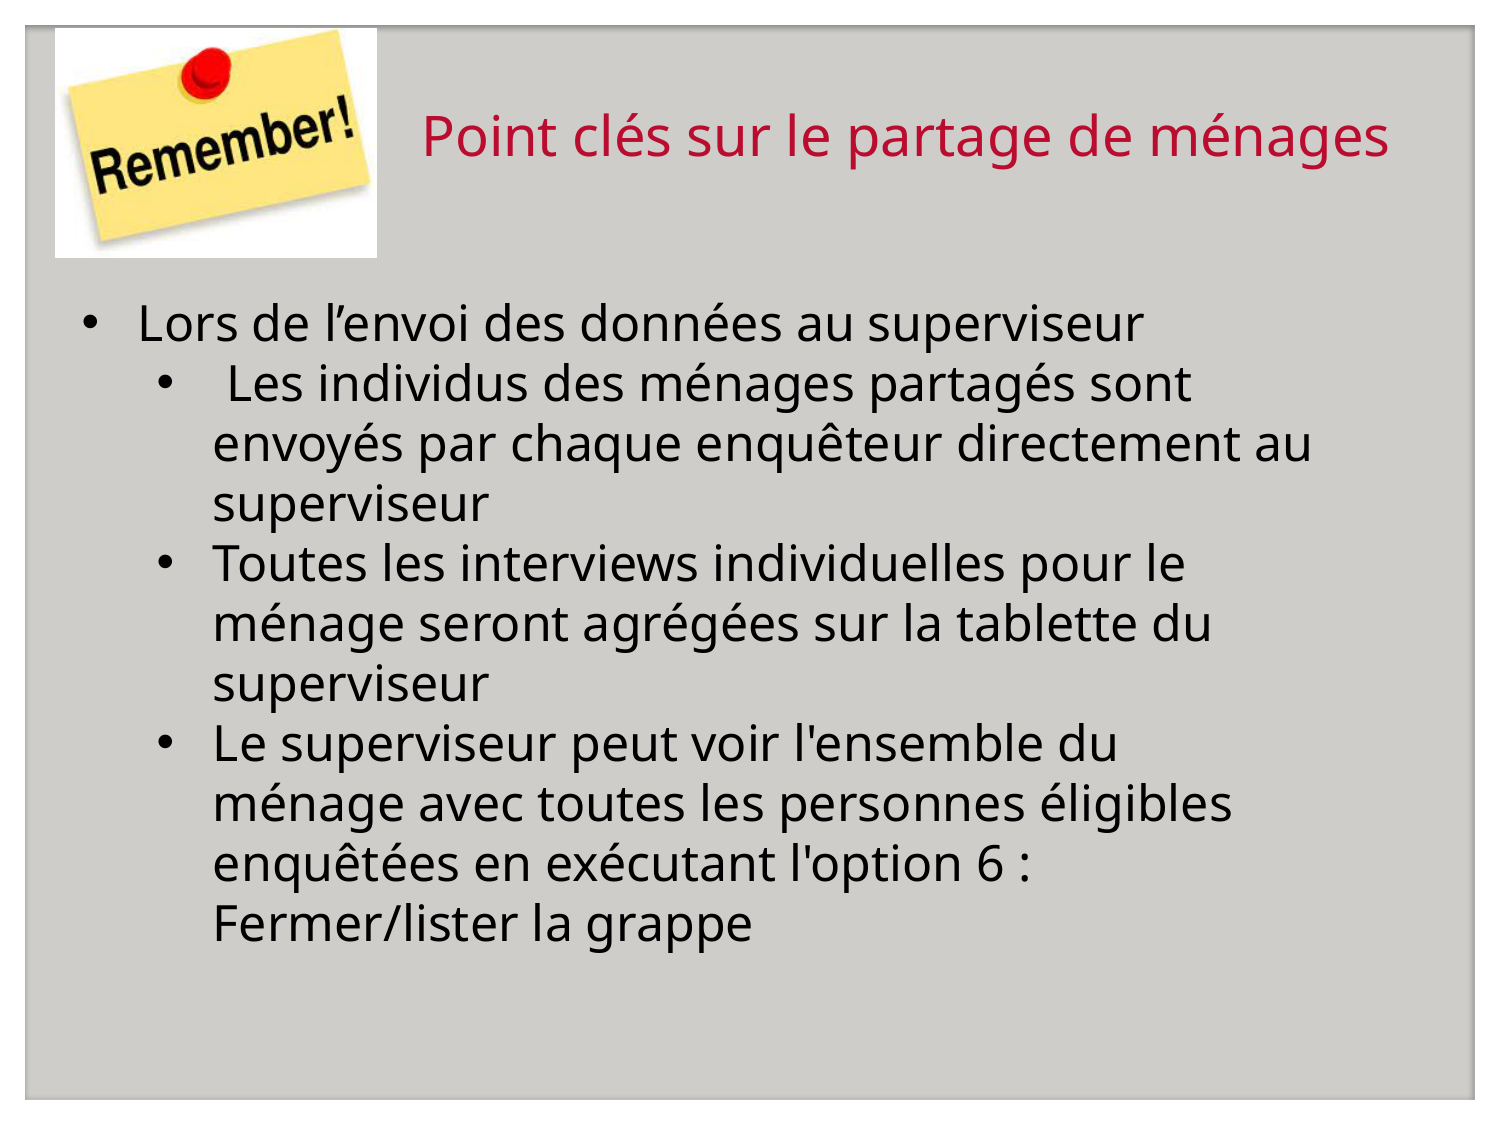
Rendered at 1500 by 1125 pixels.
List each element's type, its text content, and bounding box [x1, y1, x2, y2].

text_box Lors de l’envoi des données au superviseur Les individus des ménages partagés sont envoyés par chaque enquêteur directement au superviseur Toutes les interviews individuelles pour le ménage seront agrégées sur la tablette du superviseur Le superviseur peut voir l'ensemble du ménage avec toutes les personnes éligibles enquêtées en exécutant l'option 6 : Fermer/lister la grappe [66, 283, 1338, 1064]
title Point clés sur le partage de ménages [399, 75, 1413, 175]
picture [55, 28, 377, 258]
